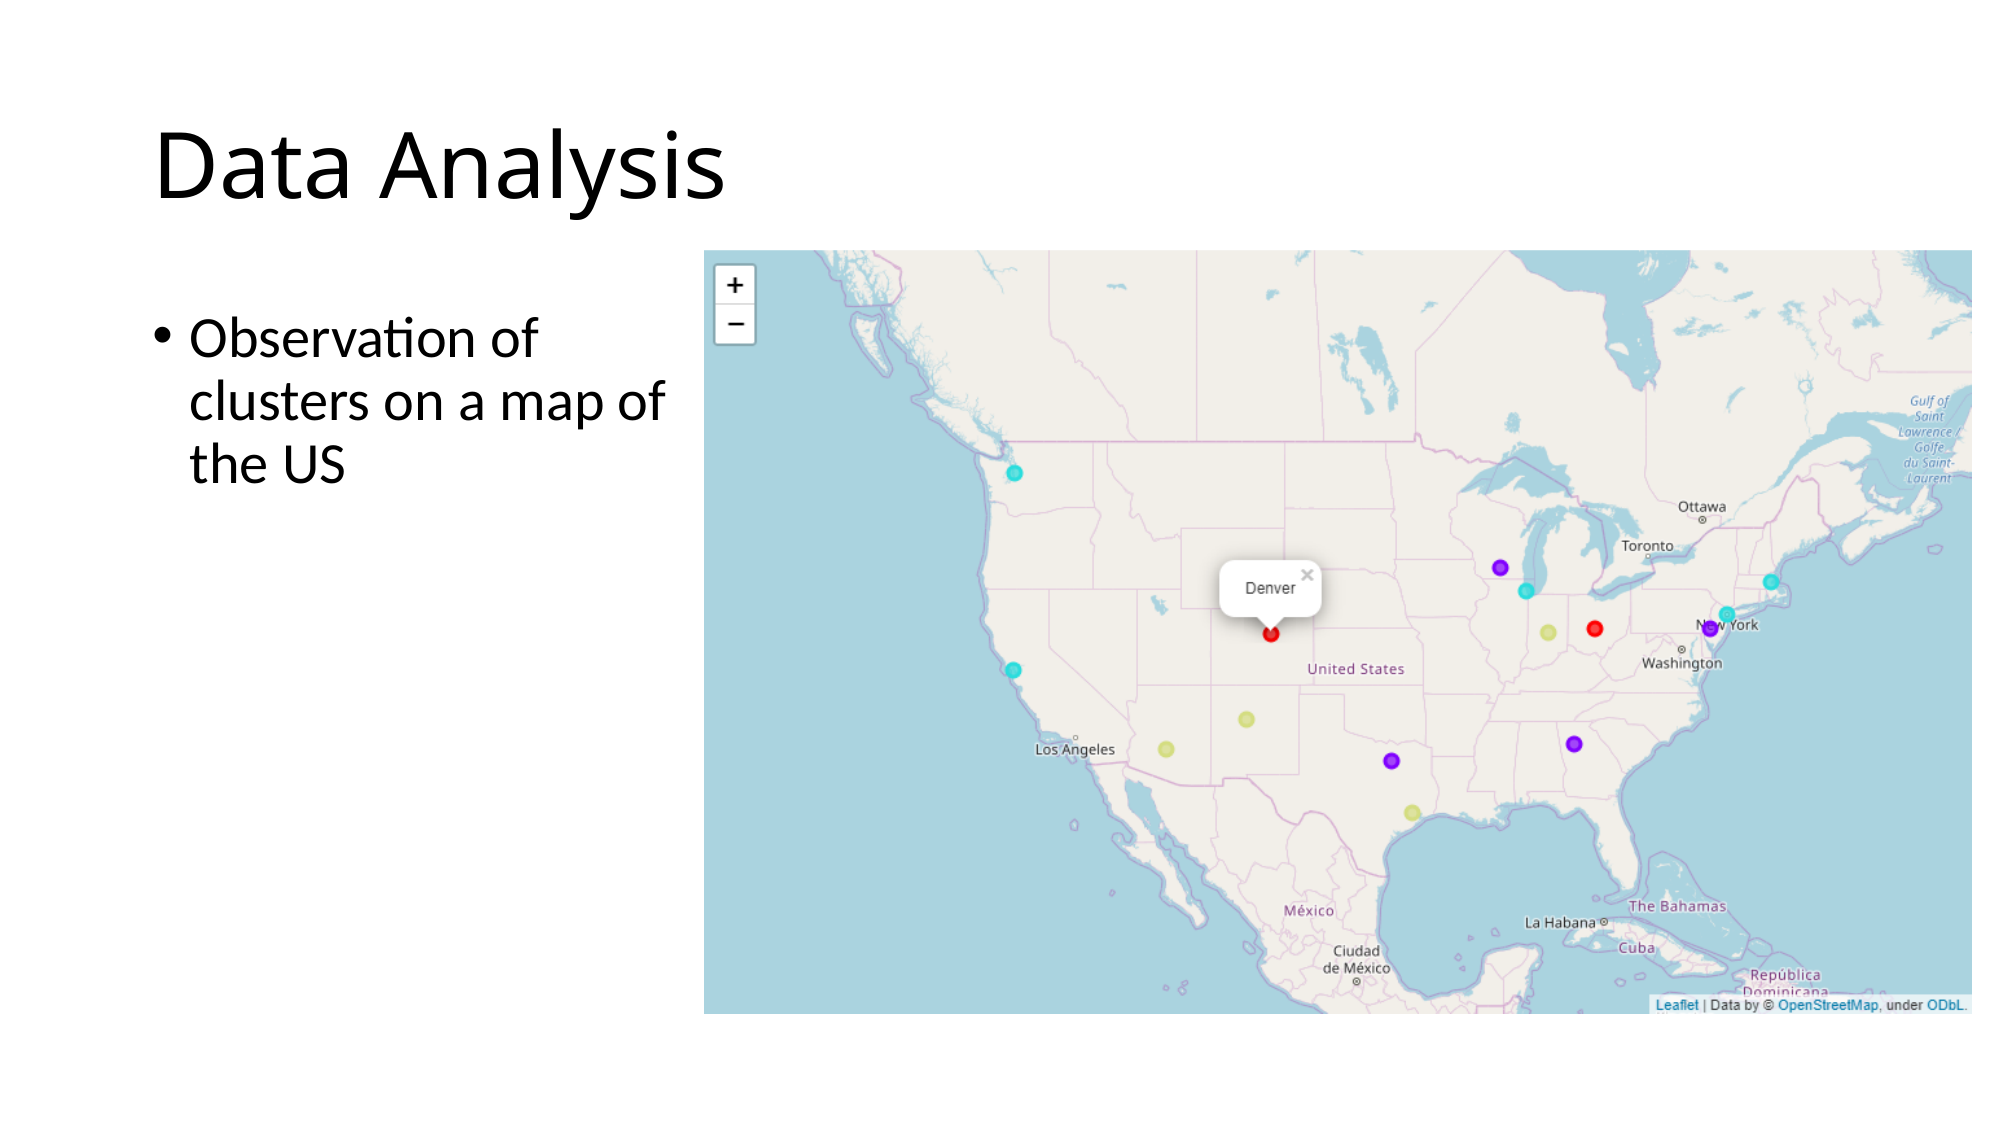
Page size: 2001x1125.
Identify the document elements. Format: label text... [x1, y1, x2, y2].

title Data Analysis [137, 59, 1863, 278]
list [704, 249, 1972, 1014]
list Observation of clusters on a map of the US [137, 299, 704, 1014]
